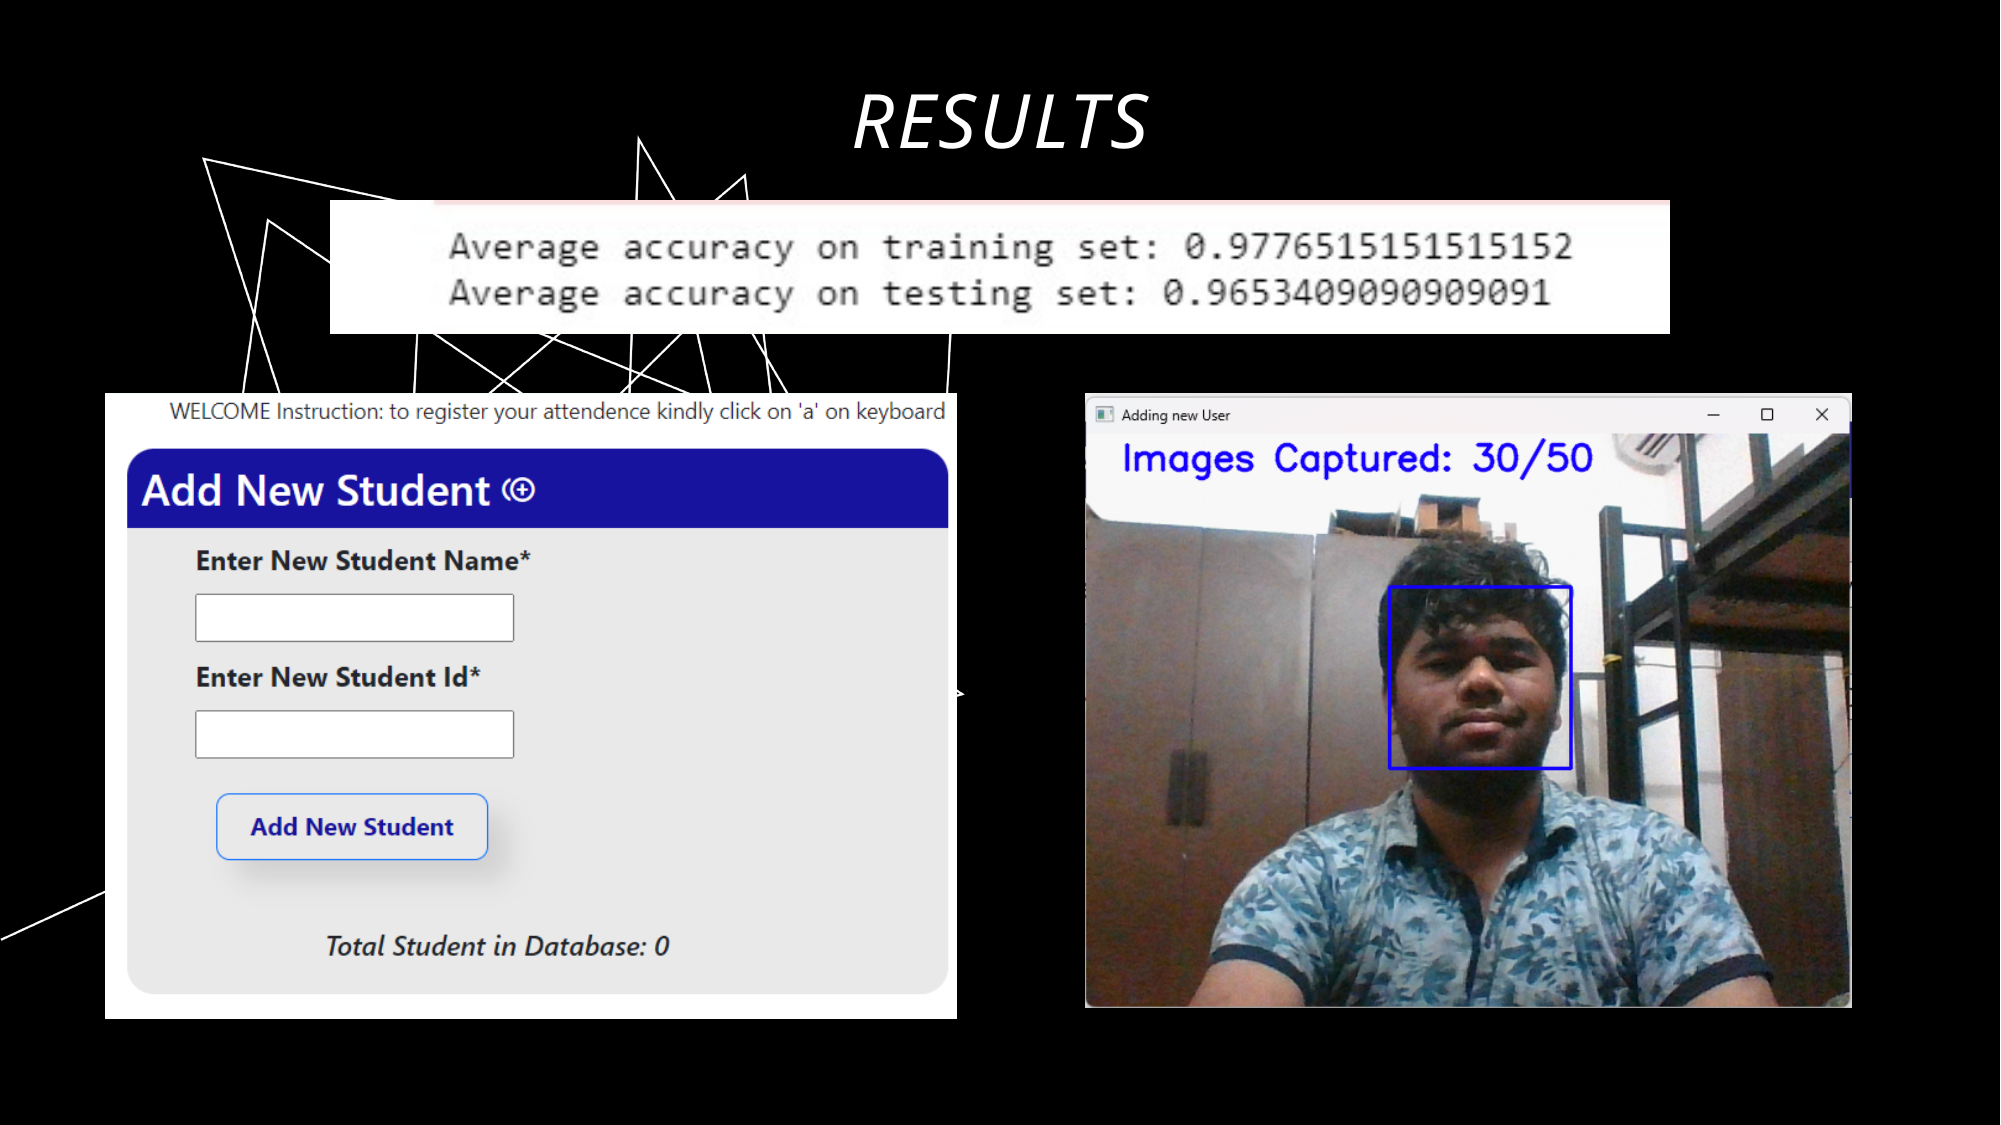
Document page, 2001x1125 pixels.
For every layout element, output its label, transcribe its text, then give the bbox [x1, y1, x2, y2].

title Results [531, 68, 1469, 173]
picture [0, 135, 1670, 1019]
picture [1085, 393, 1852, 1008]
